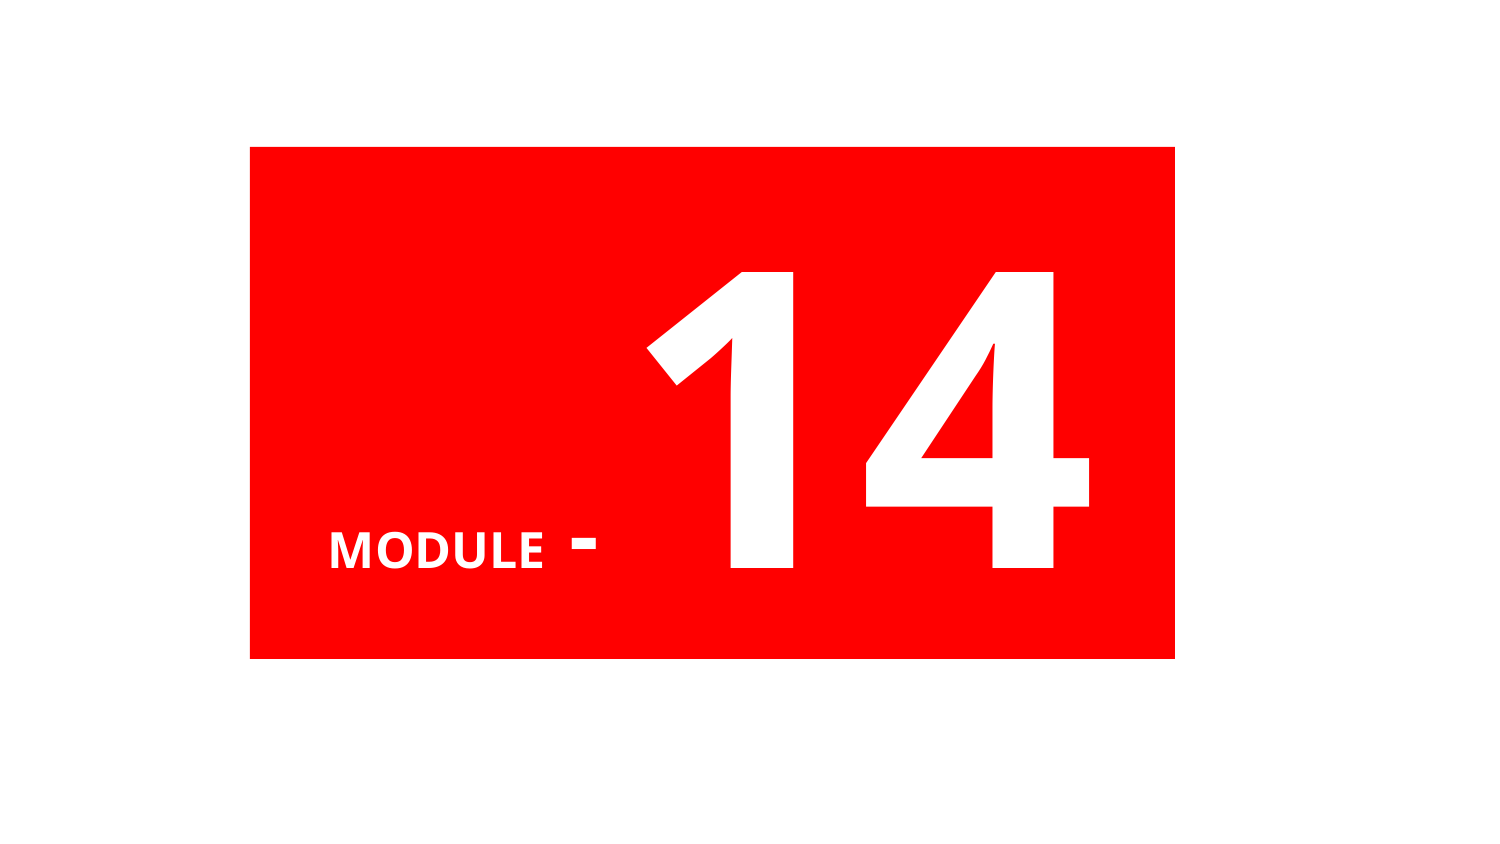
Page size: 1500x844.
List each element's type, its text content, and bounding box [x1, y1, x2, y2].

text_box MODULE - 14 [249, 146, 1175, 659]
